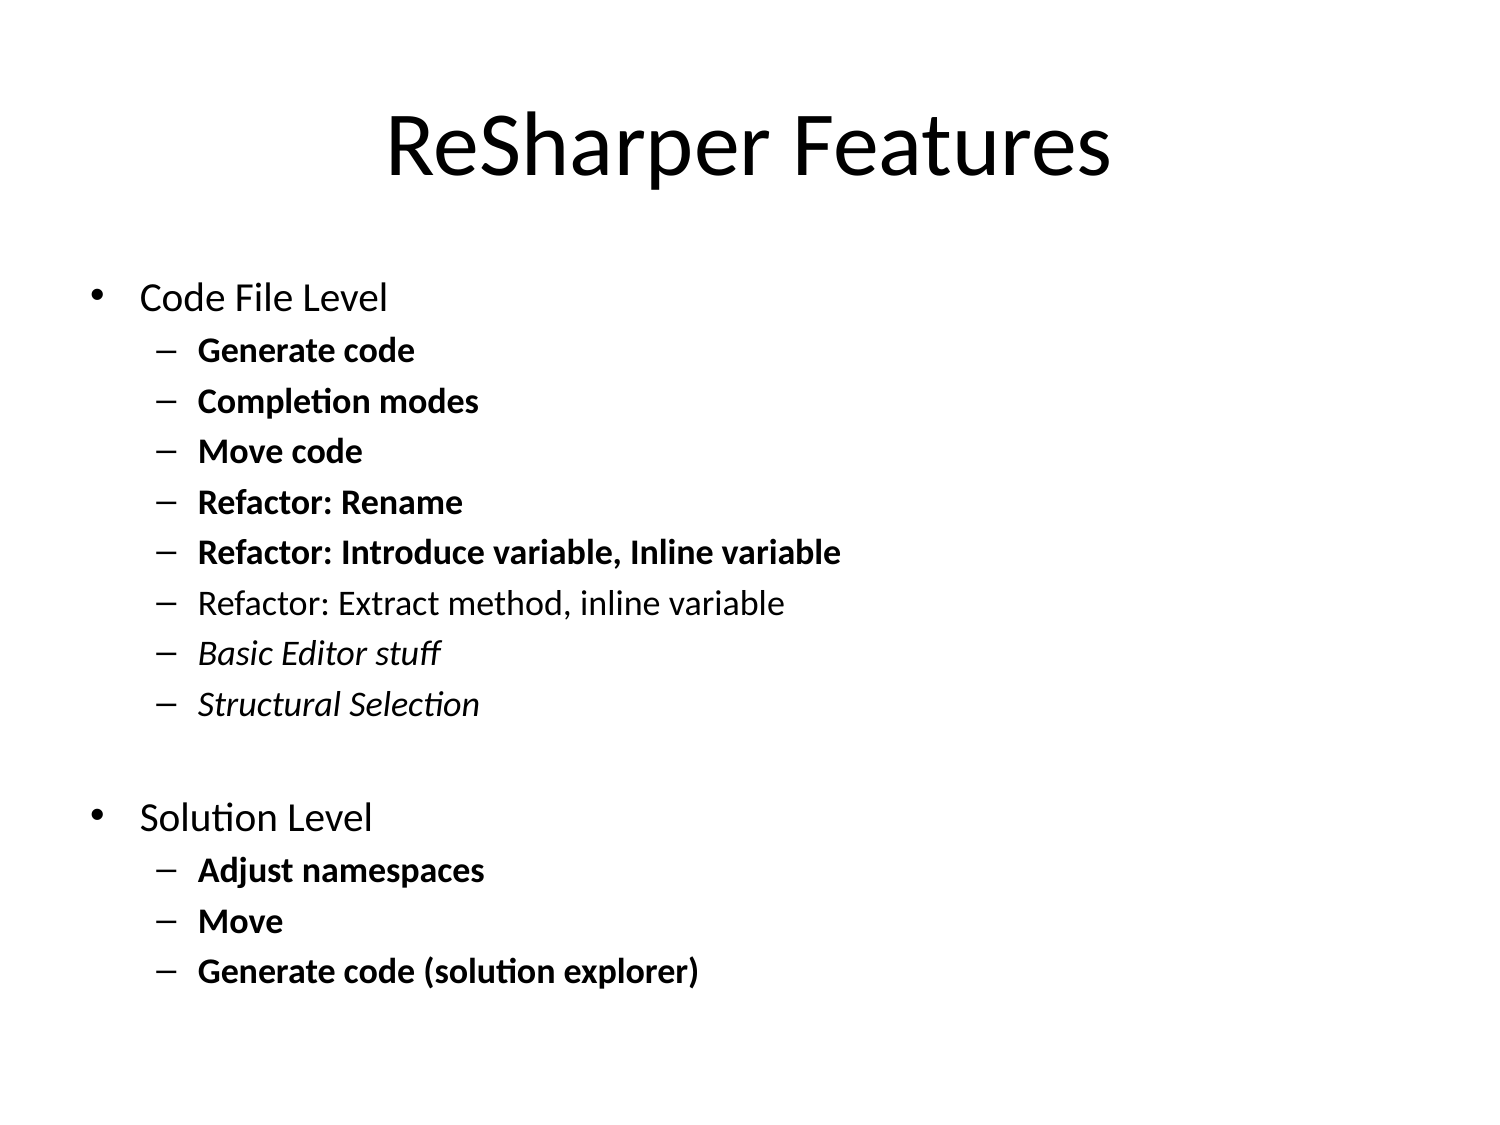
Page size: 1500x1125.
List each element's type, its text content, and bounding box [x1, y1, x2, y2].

list Code File Level Generate code Completion modes Move code Refactor: Rename Refactor: Introduce variable, Inline variable Refactor: Extract method, inline variable Basic Editor stuff Structural Selection Solution Level Adjust namespaces Move Generate code (solution explorer) [75, 262, 1425, 1005]
title ReSharper Features [75, 45, 1425, 233]
